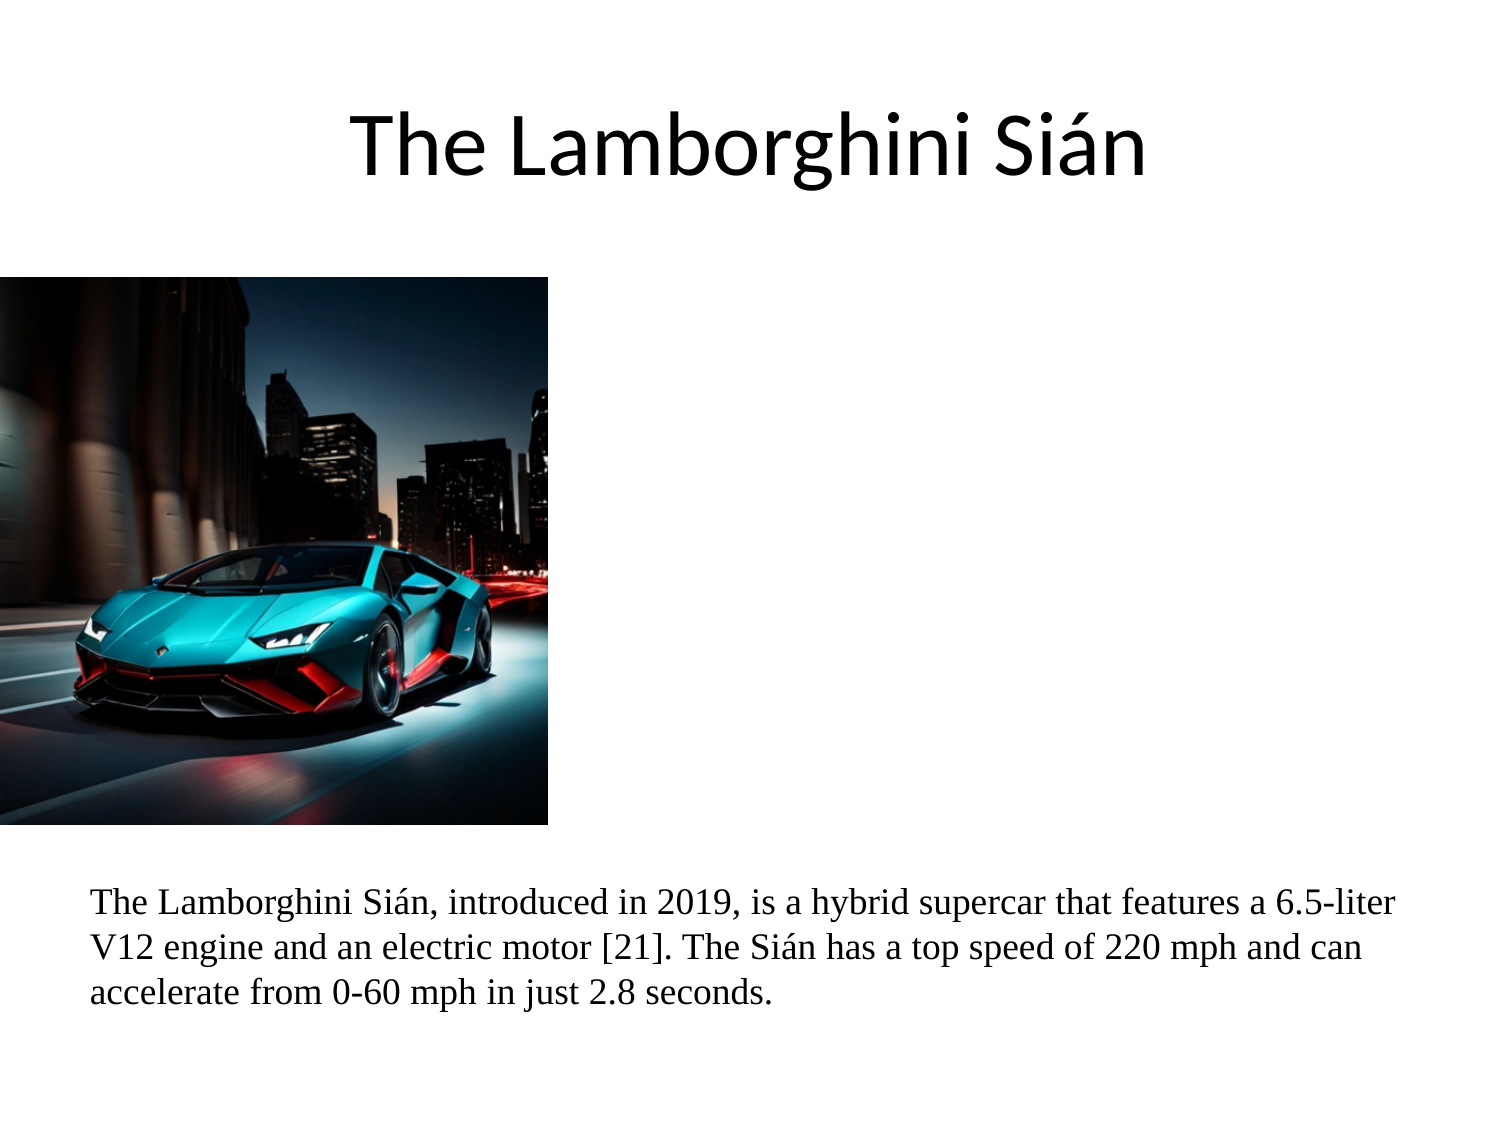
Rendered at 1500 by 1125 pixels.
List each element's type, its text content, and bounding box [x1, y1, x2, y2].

title The Lamborghini Sián [75, 45, 1425, 233]
text_box The Lamborghini Sián, introduced in 2019, is a hybrid supercar that features a 6.5-liter V12 engine and an electric motor [21]. The Sián has a top speed of 220 mph and can accelerate from 0-60 mph in just 2.8 seconds. [74, 869, 1425, 1020]
picture [0, 277, 548, 826]
